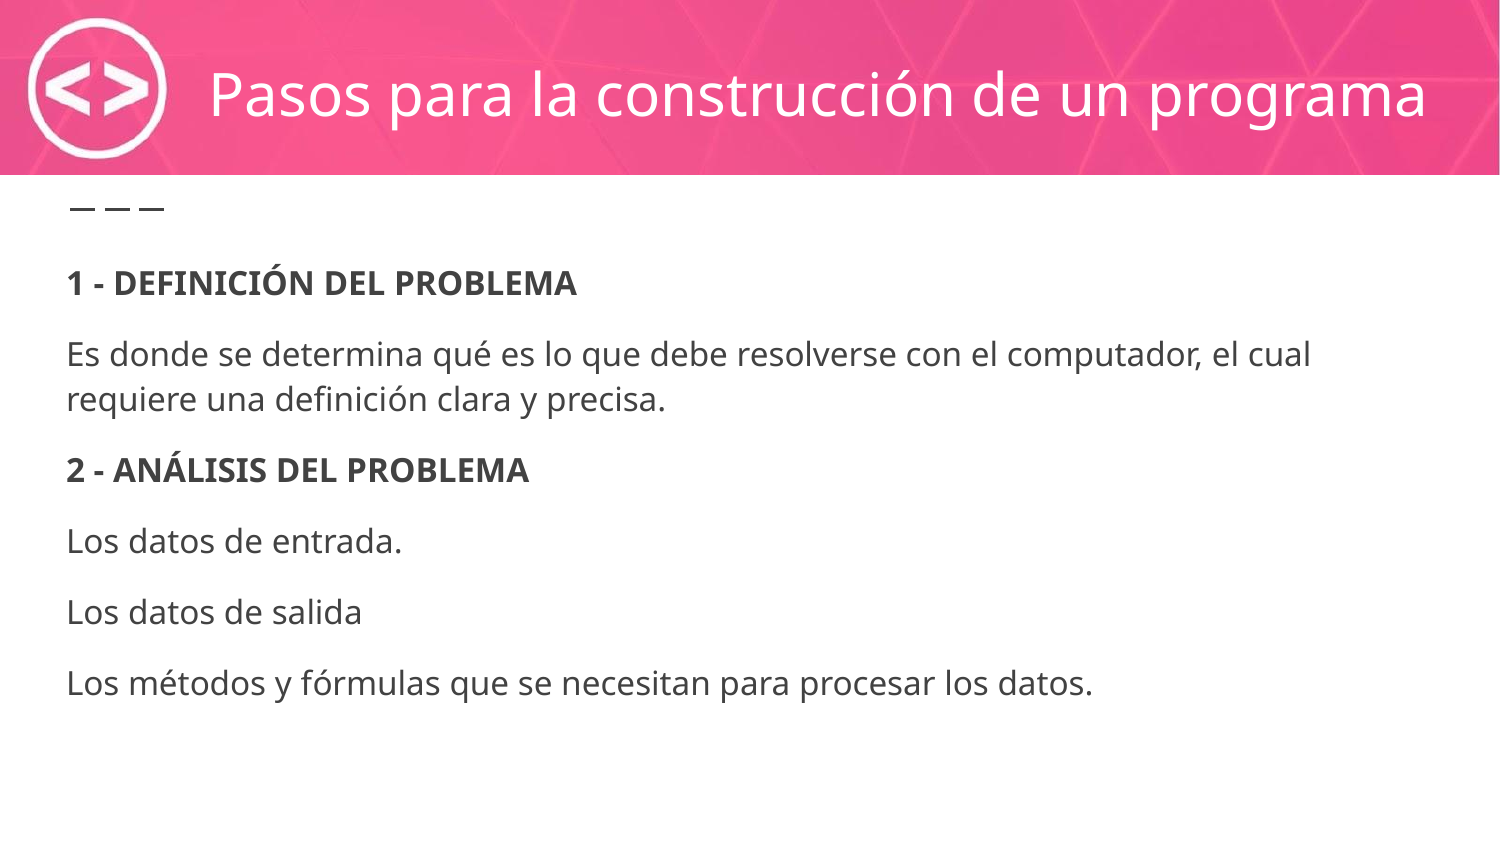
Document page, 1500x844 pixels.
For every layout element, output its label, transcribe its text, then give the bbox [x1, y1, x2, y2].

picture [0, 0, 1500, 175]
list 1 - DEFINICIÓN DEL PROBLEMA Es donde se determina qué es lo que debe resolverse con el computador, el cual requiere una definición clara y precisa. 2 - ANÁLISIS DEL PROBLEMA Los datos de entrada. Los datos de salida Los métodos y fórmulas que se necesitan para procesar los datos. [51, 240, 1449, 750]
